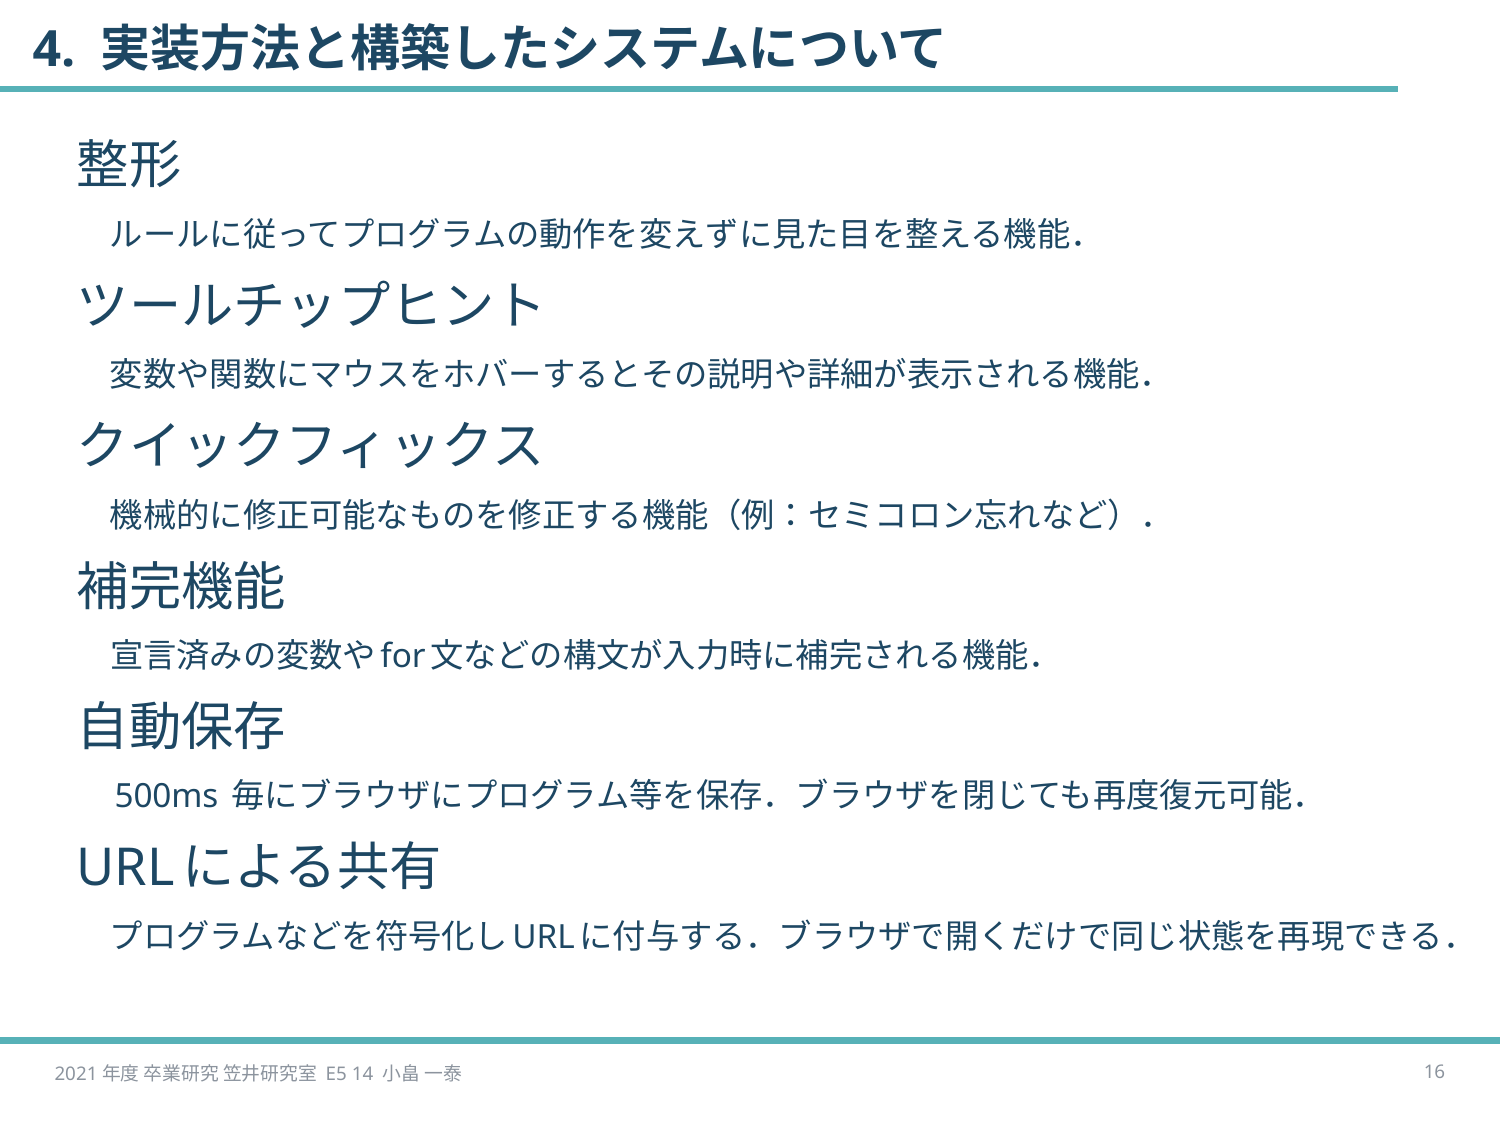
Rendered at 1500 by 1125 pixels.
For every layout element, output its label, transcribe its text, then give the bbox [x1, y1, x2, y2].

list 整形 ルールに従ってプログラムの動作を変えずに見た目を整える機能． ツールチップヒント 変数や関数にマウスをホバーするとその説明や詳細が表示される機能． クイックフィックス 機械的に修正可能なものを修正する機能（例：セミコロン忘れなど）． 補完機能 宣言済みの変数やfor文などの構文が入力時に補完される機能． 自動保存 500ms 毎にブラウザにプログラム等を保存．ブラウザを閉じても再度復元可能． URLによる共有 プログラムなどを符号化しURLに付与する．ブラウザで開くだけで同じ状態を再現できる． [61, 123, 1461, 1001]
slide_number 15 [1381, 1042, 1461, 1103]
title 4. 実装方法と構築したシステムについて [17, 8, 1439, 93]
footer 2021年度 卒業研究 笠井研究室 E5 14 小畠 一泰 [39, 1042, 1004, 1103]
